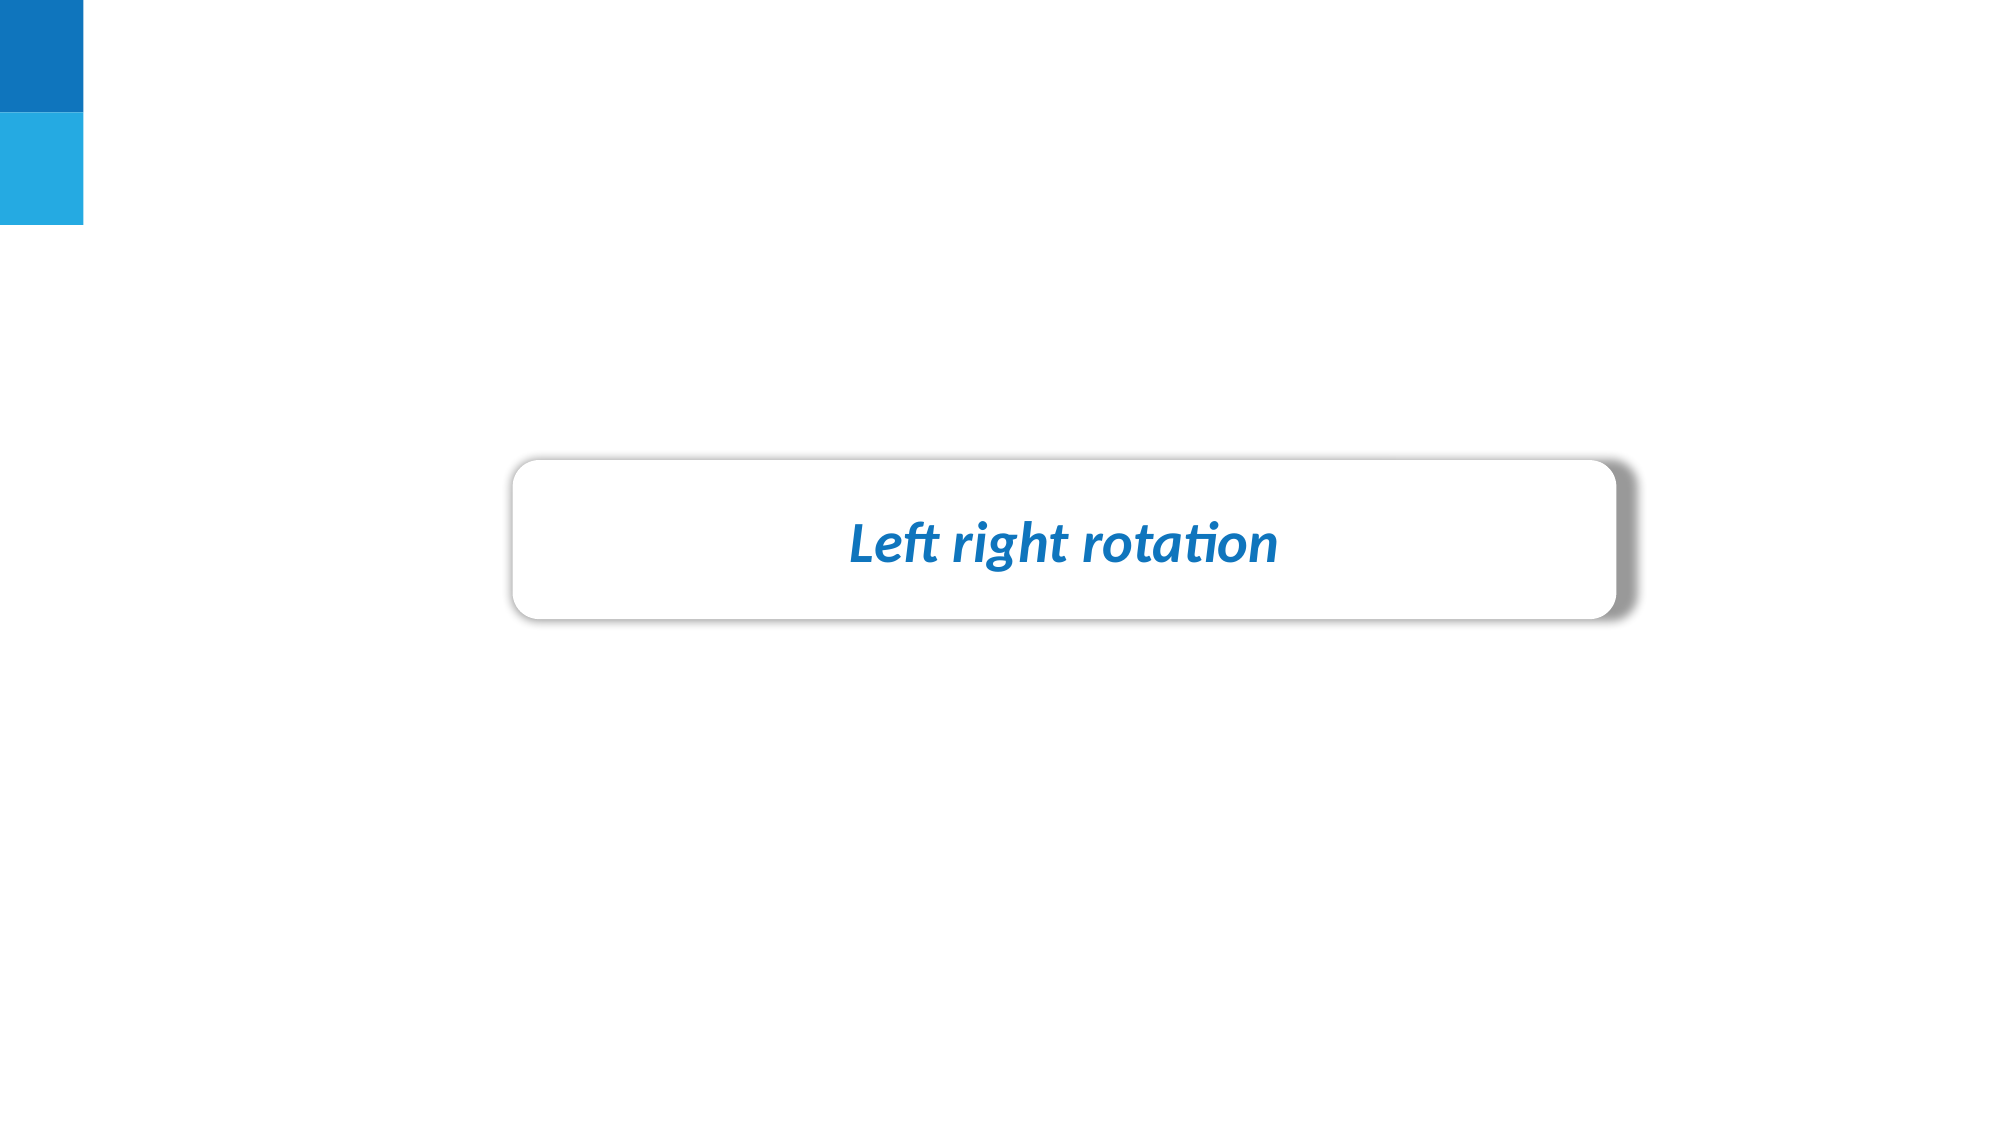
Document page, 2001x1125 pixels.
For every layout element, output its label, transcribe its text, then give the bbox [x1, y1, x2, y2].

text_box Left right rotation [512, 460, 1617, 620]
